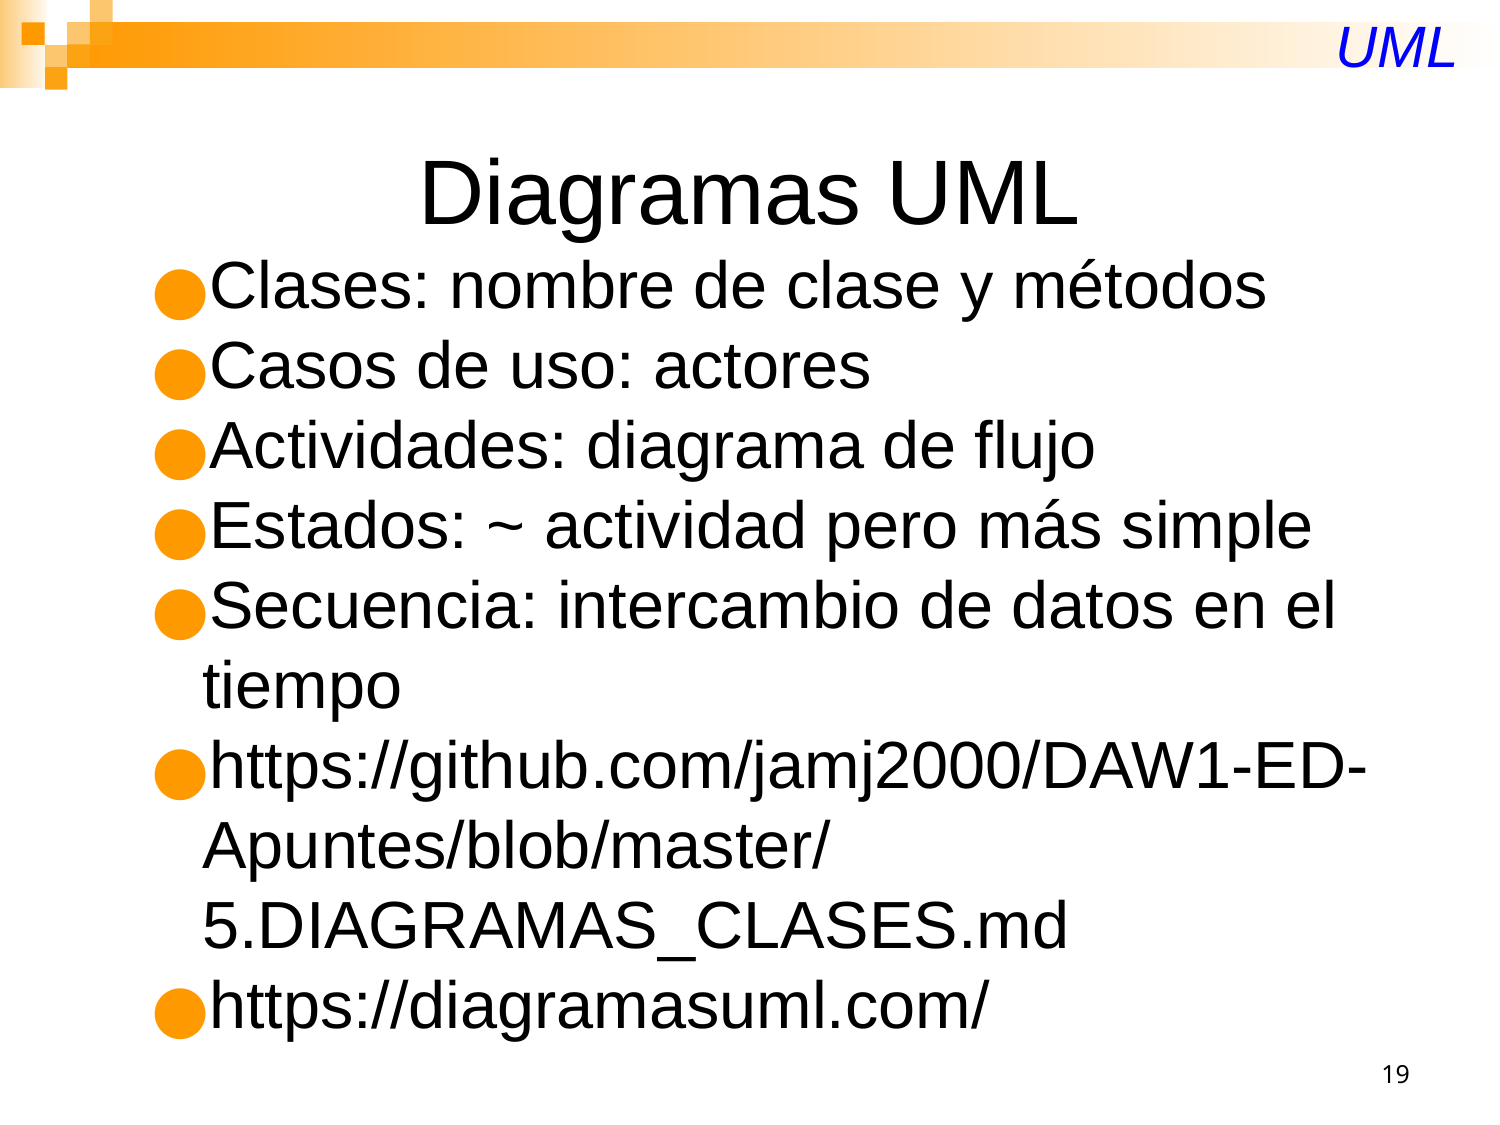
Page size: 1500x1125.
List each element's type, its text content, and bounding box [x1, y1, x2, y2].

text_box UML [123, 14, 1474, 74]
list Clases: nombre de clase y métodos Casos de uso: actores Actividades: diagrama de flujo Estados: ~ actividad pero más simple Secuencia: intercambio de datos en el tiempo https://github.com/jamj2000/DAW1-ED-Apuntes/blob/master/5.DIAGRAMAS_CLASES.md https://diagramasuml.com/ [112, 234, 1388, 1051]
slide_number ‹#› [1074, 1025, 1425, 1100]
title Diagramas UML [75, 75, 1425, 300]
